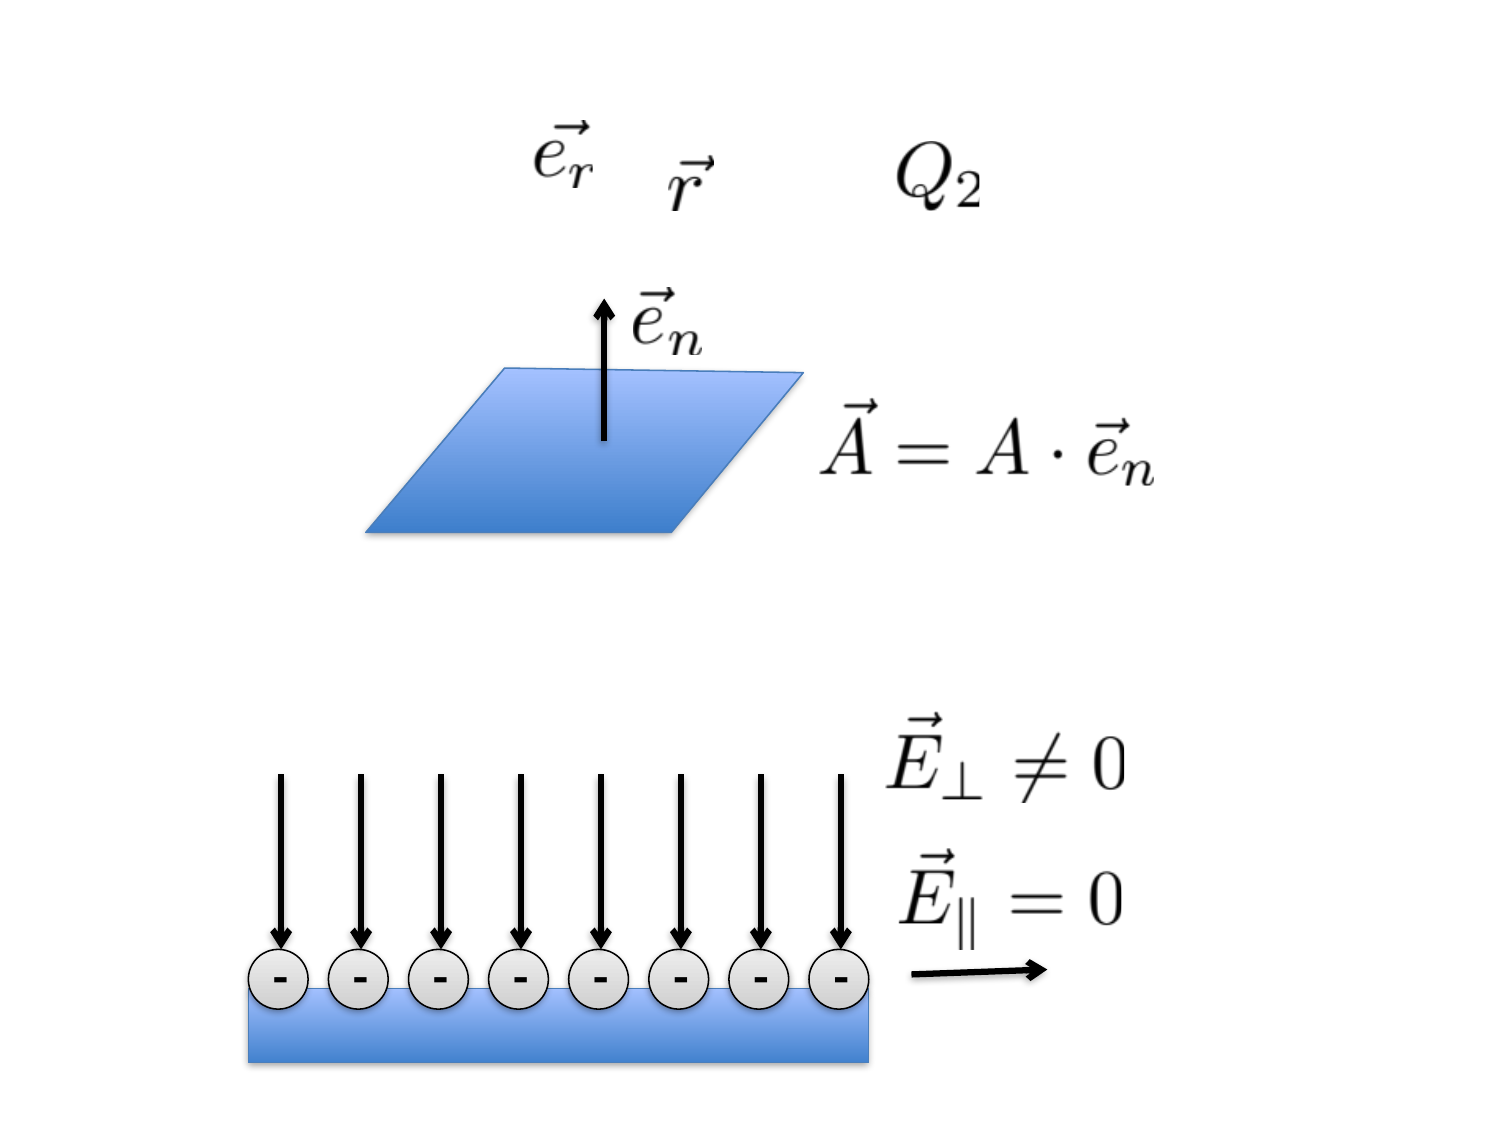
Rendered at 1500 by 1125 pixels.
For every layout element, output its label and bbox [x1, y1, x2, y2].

text_box [408, 936, 469, 1013]
text_box [248, 988, 869, 1063]
text_box [728, 936, 789, 1013]
text_box [648, 936, 709, 1013]
picture [667, 153, 715, 211]
picture [818, 397, 1155, 486]
text_box [248, 936, 309, 1013]
text_box [488, 936, 549, 1013]
picture [895, 141, 980, 211]
picture [898, 847, 1122, 950]
text_box [808, 936, 869, 1013]
picture [884, 710, 1125, 803]
text_box [911, 969, 1048, 975]
text_box [328, 936, 389, 1013]
picture [531, 120, 593, 188]
text_box [365, 367, 805, 534]
picture [632, 287, 703, 355]
text_box [568, 936, 629, 1013]
